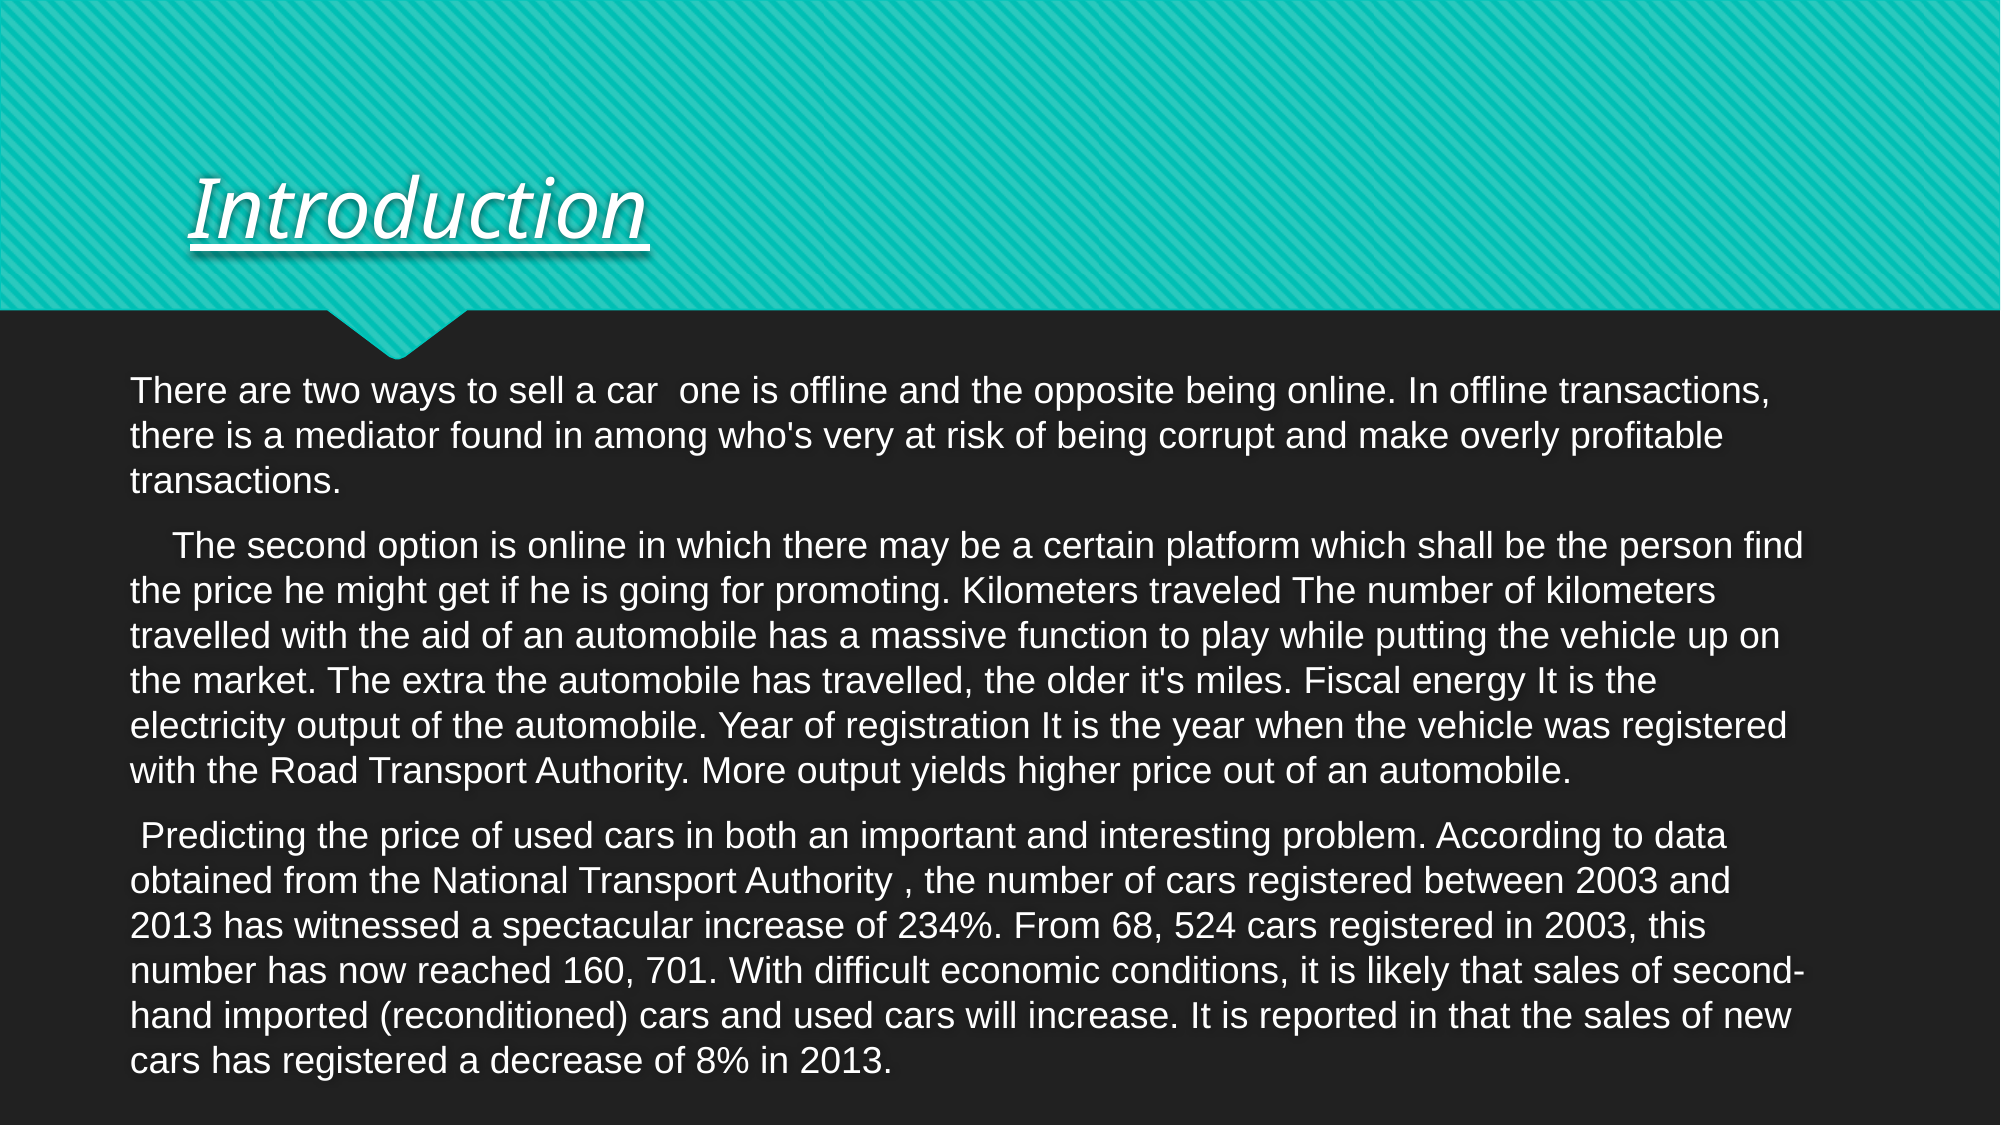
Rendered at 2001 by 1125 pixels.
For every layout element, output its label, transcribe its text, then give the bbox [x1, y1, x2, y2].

list There are two ways to sell a car one is offline and the opposite being online. In offline transactions, there is a mediator found in among who's very at risk of being corrupt and make overly profitable transactions. The second option is online in which there may be a certain platform which shall be the person find the price he might get if he is going for promoting. Kilometers traveled The number of kilometers travelled with the aid of an automobile has a massive function to play while putting the vehicle up on the market. The extra the automobile has travelled, the older it's miles. Fiscal energy It is the electricity output of the automobile. Year of registration It is the year when the vehicle was registered with the Road Transport Authority. More output yields higher price out of an automobile. Predicting the price of used cars in both an important and interesting problem. According to data obtained from the National Transport Authority , the number of cars registered between 2003 and 2013 has witnessed a spectacular increase of 234%. From 68, 524 cars registered in 2003, this number has now reached 160, 701. With difficult economic conditions, it is likely that sales of second-hand imported (reconditioned) cars and used cars will increase. It is reported in that the sales of new cars has registered a decrease of 8% in 2013. [114, 360, 1825, 1023]
title Introduction [174, 128, 1825, 263]
